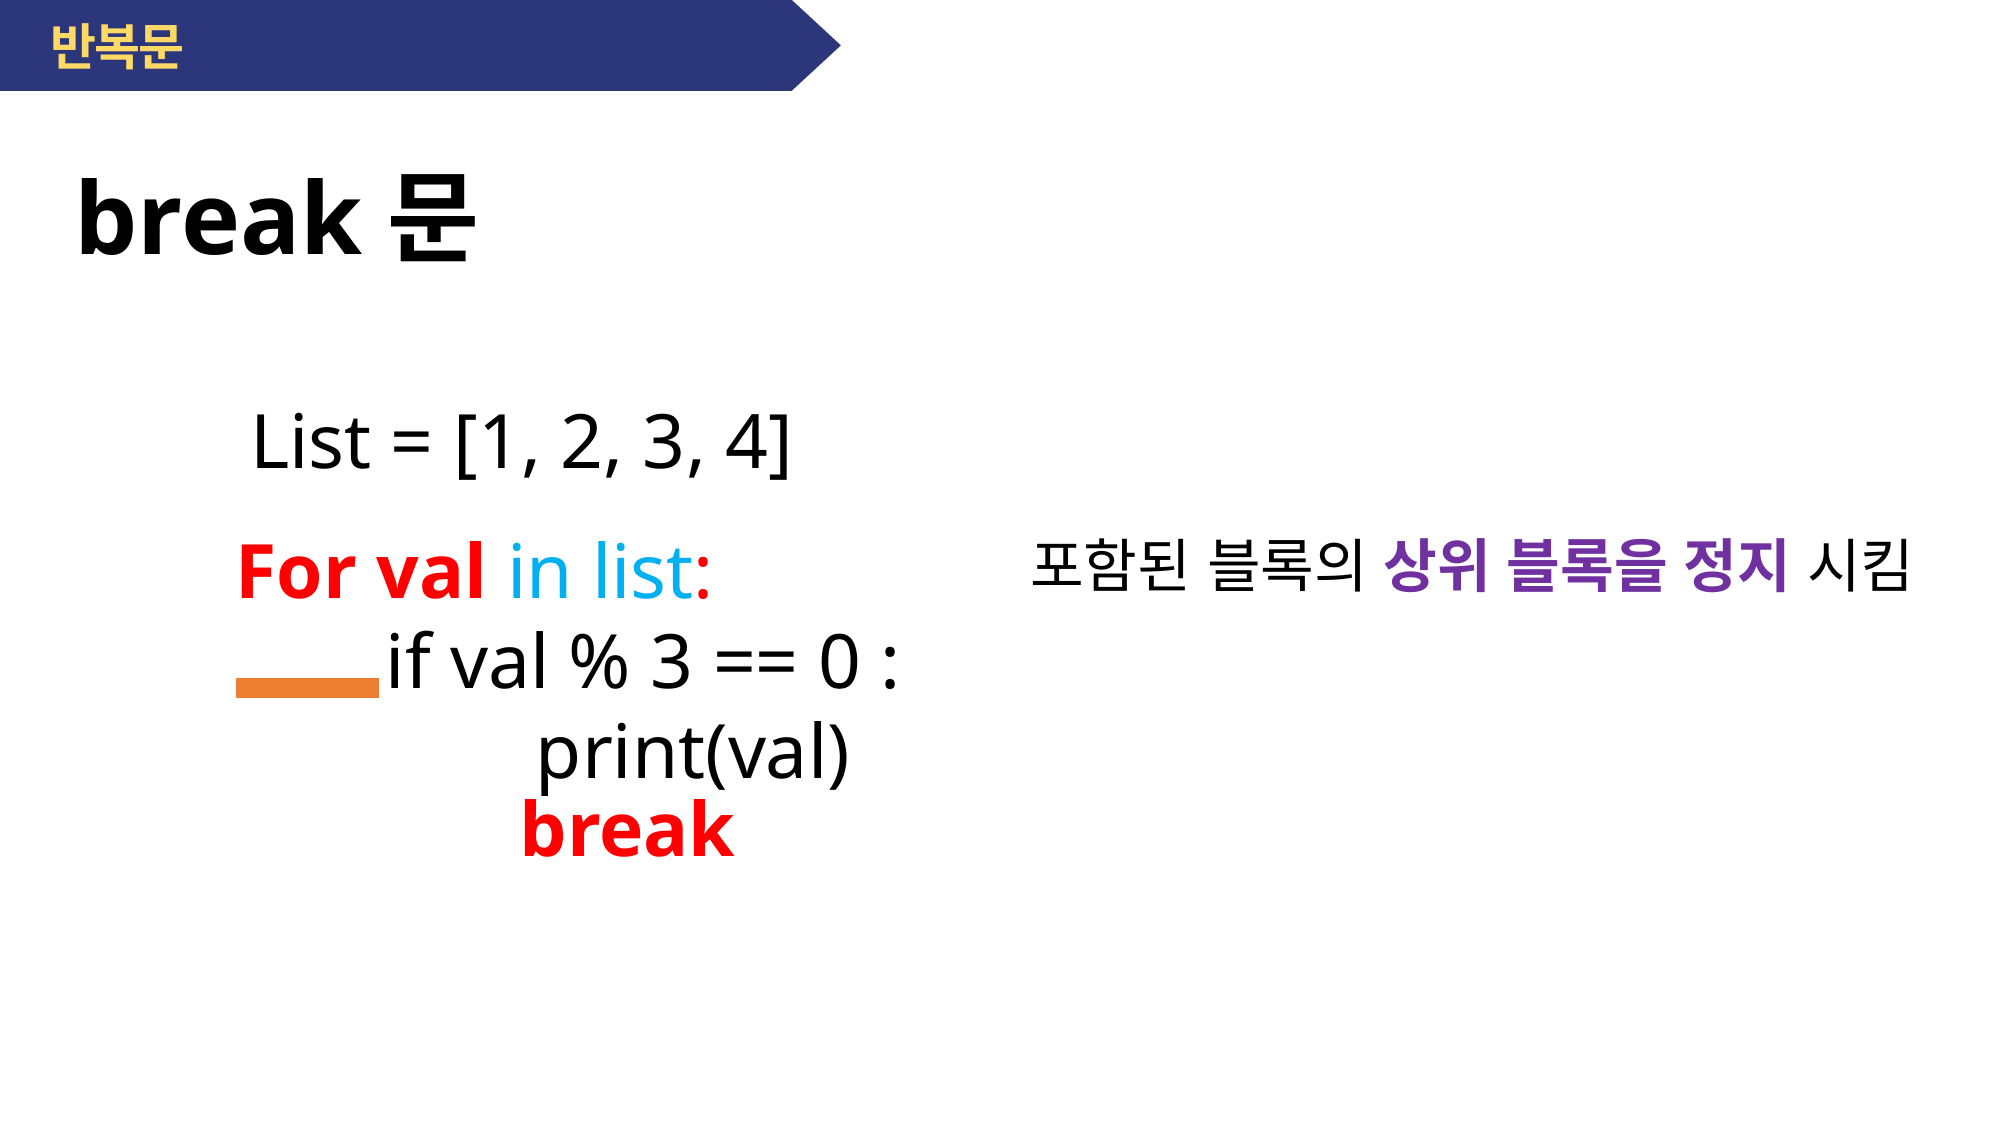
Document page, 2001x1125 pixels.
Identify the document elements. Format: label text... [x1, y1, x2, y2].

text_box For val in list: if val % 3 == 0 : print(val) [220, 516, 984, 801]
text_box 포함된 블록의 상위 블록을 정지 시킴 [1015, 521, 1929, 607]
text_box List = [1, 2, 3, 4] [235, 386, 809, 492]
text_box break [504, 774, 751, 879]
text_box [0, 0, 1097, 91]
text_box break문 [60, 146, 494, 282]
